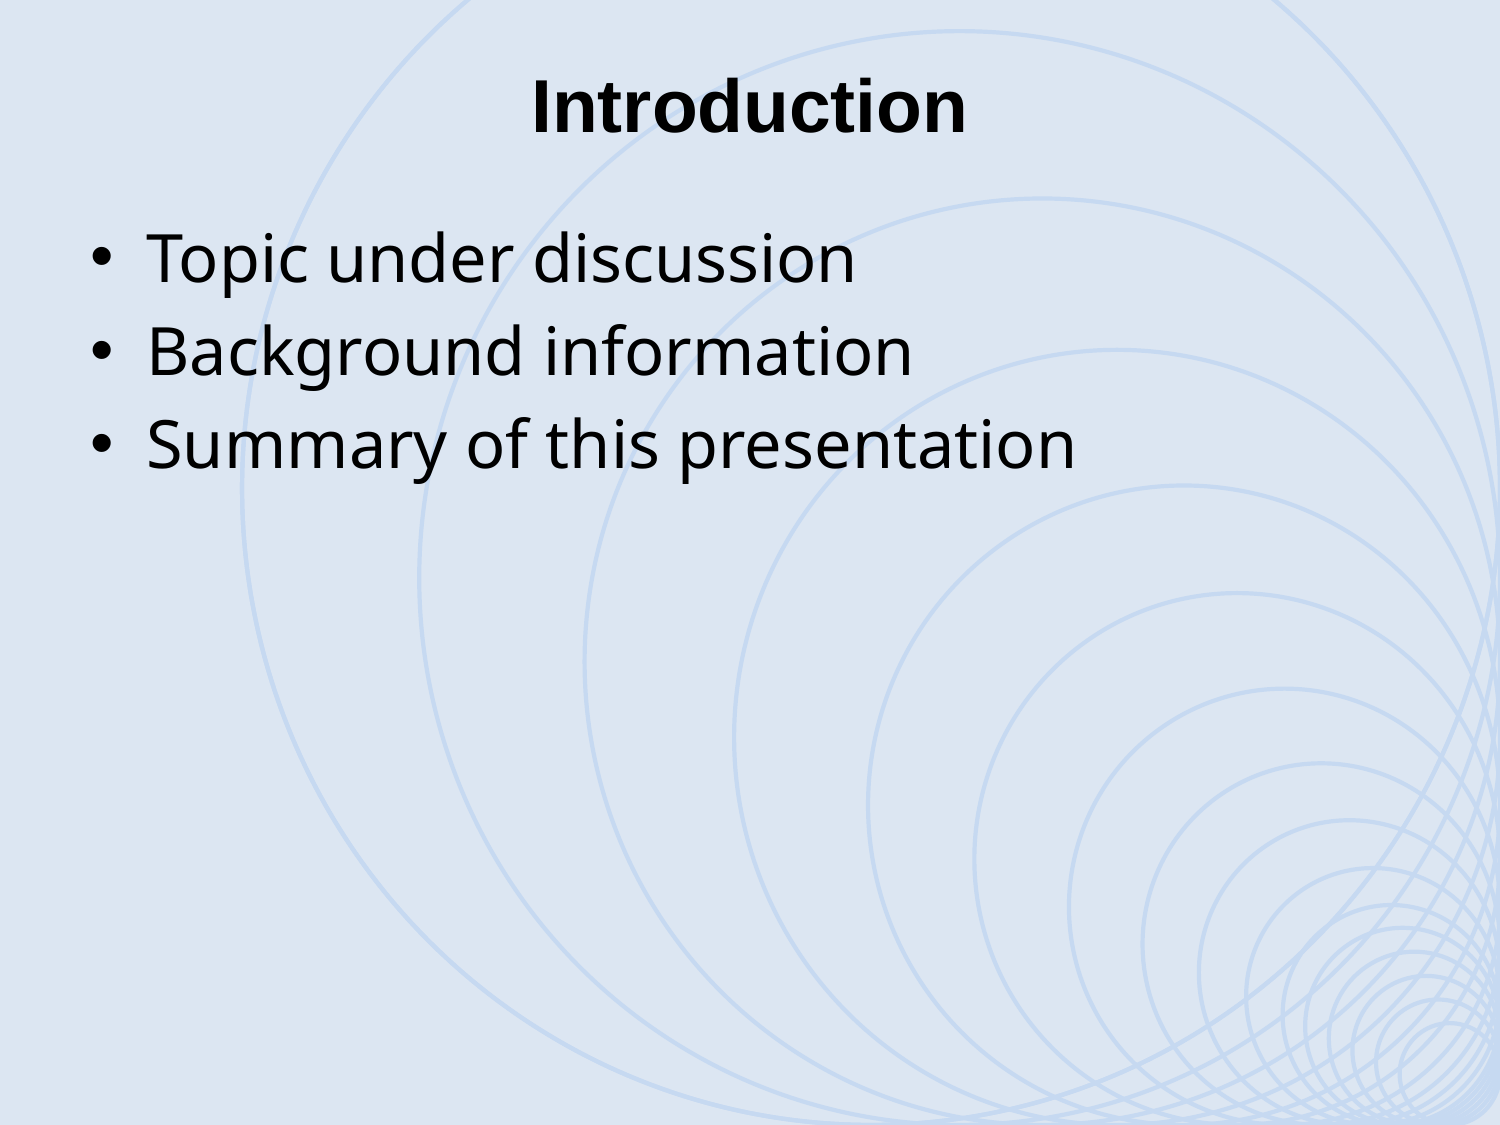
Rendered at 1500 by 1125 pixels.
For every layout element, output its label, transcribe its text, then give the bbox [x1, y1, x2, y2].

title Introduction [75, 45, 1425, 161]
list Topic under discussion Background information Summary of this presentation [75, 208, 1425, 1005]
